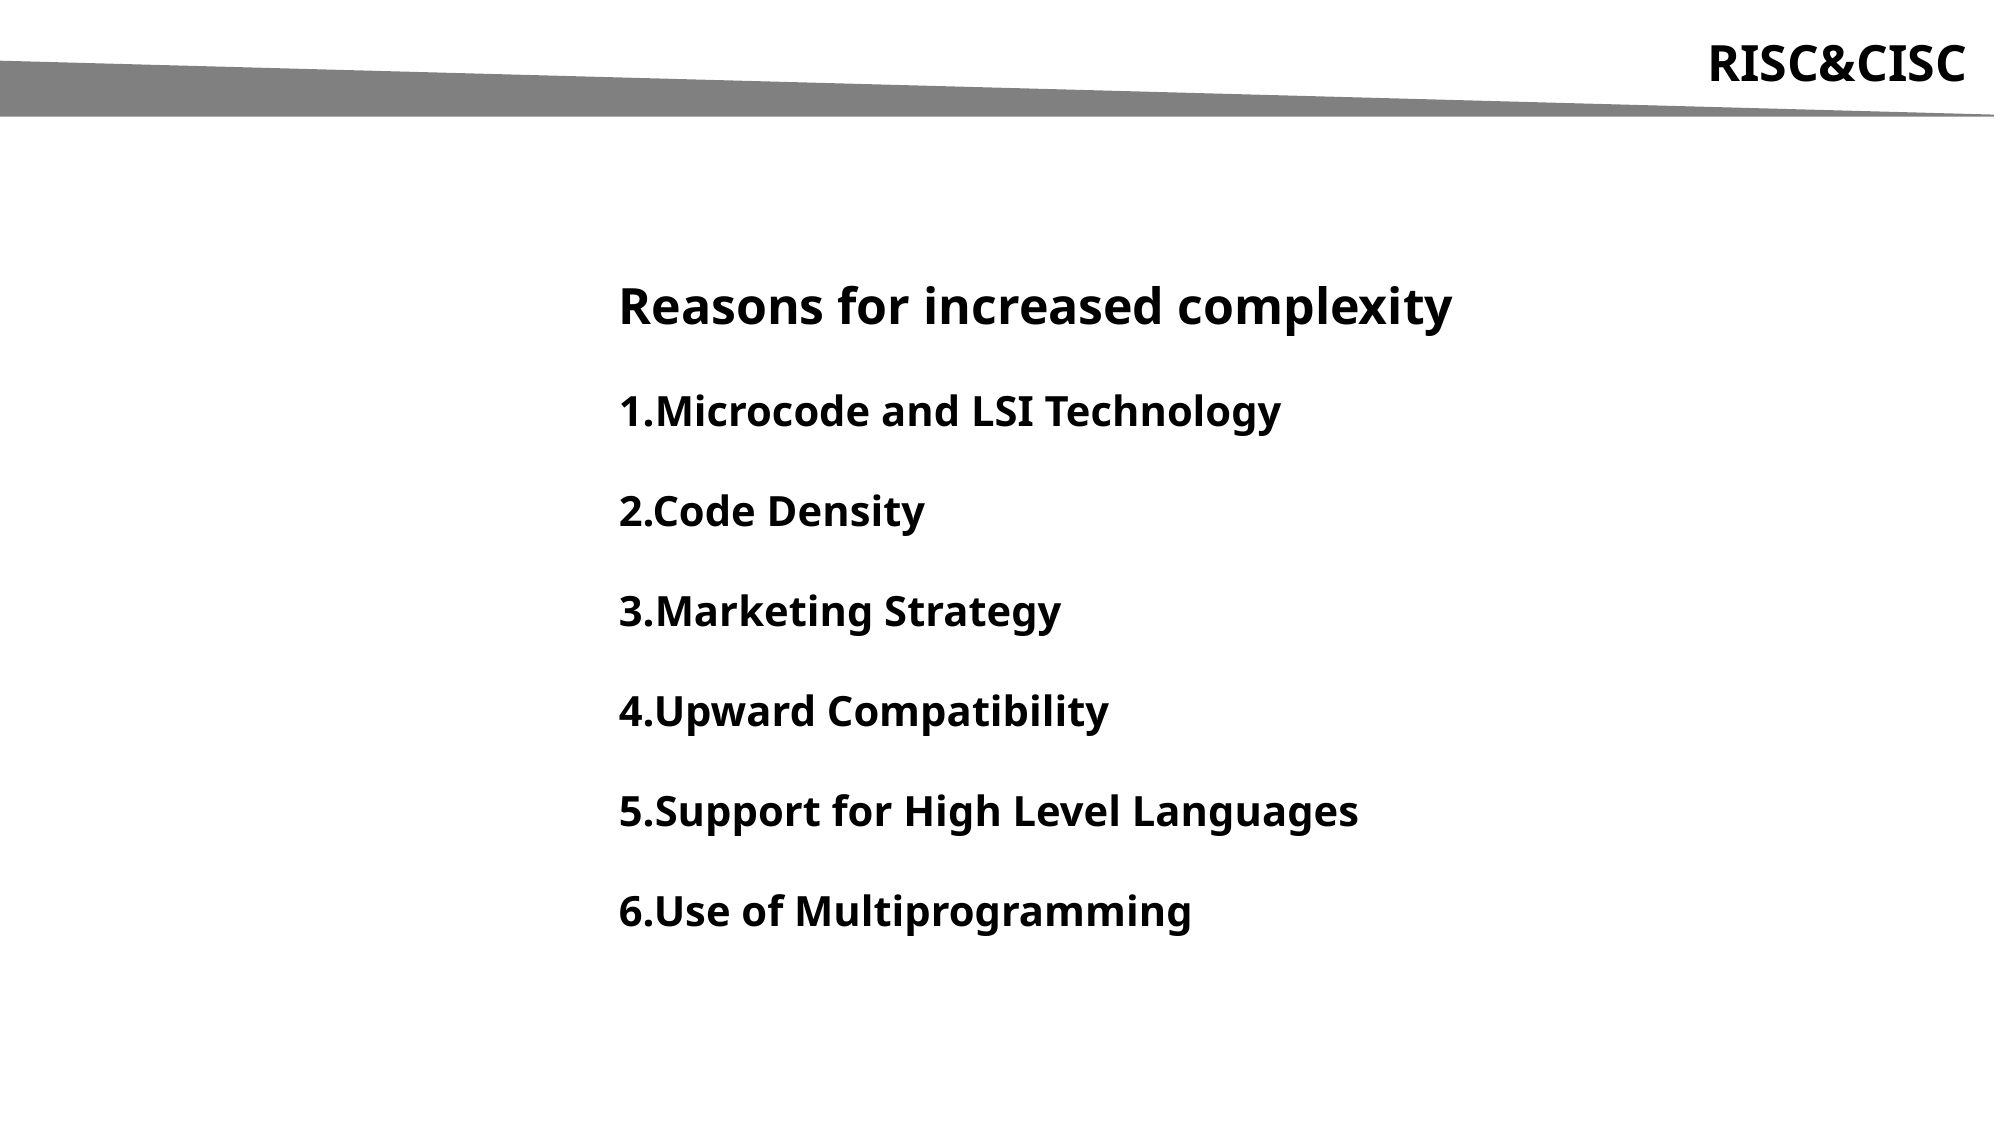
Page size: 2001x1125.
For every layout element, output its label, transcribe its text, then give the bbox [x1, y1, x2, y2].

text_box Reasons for increased complexity 1.Microcode and LSI Technology 2.Code Density 3.Marketing Strategy 4.Upward Compatibility 5.Support for High Level Languages 6.Use of Multiprogramming [603, 267, 1491, 943]
text_box [0, 60, 1994, 117]
text_box RISC&CISC [1674, 23, 2000, 99]
